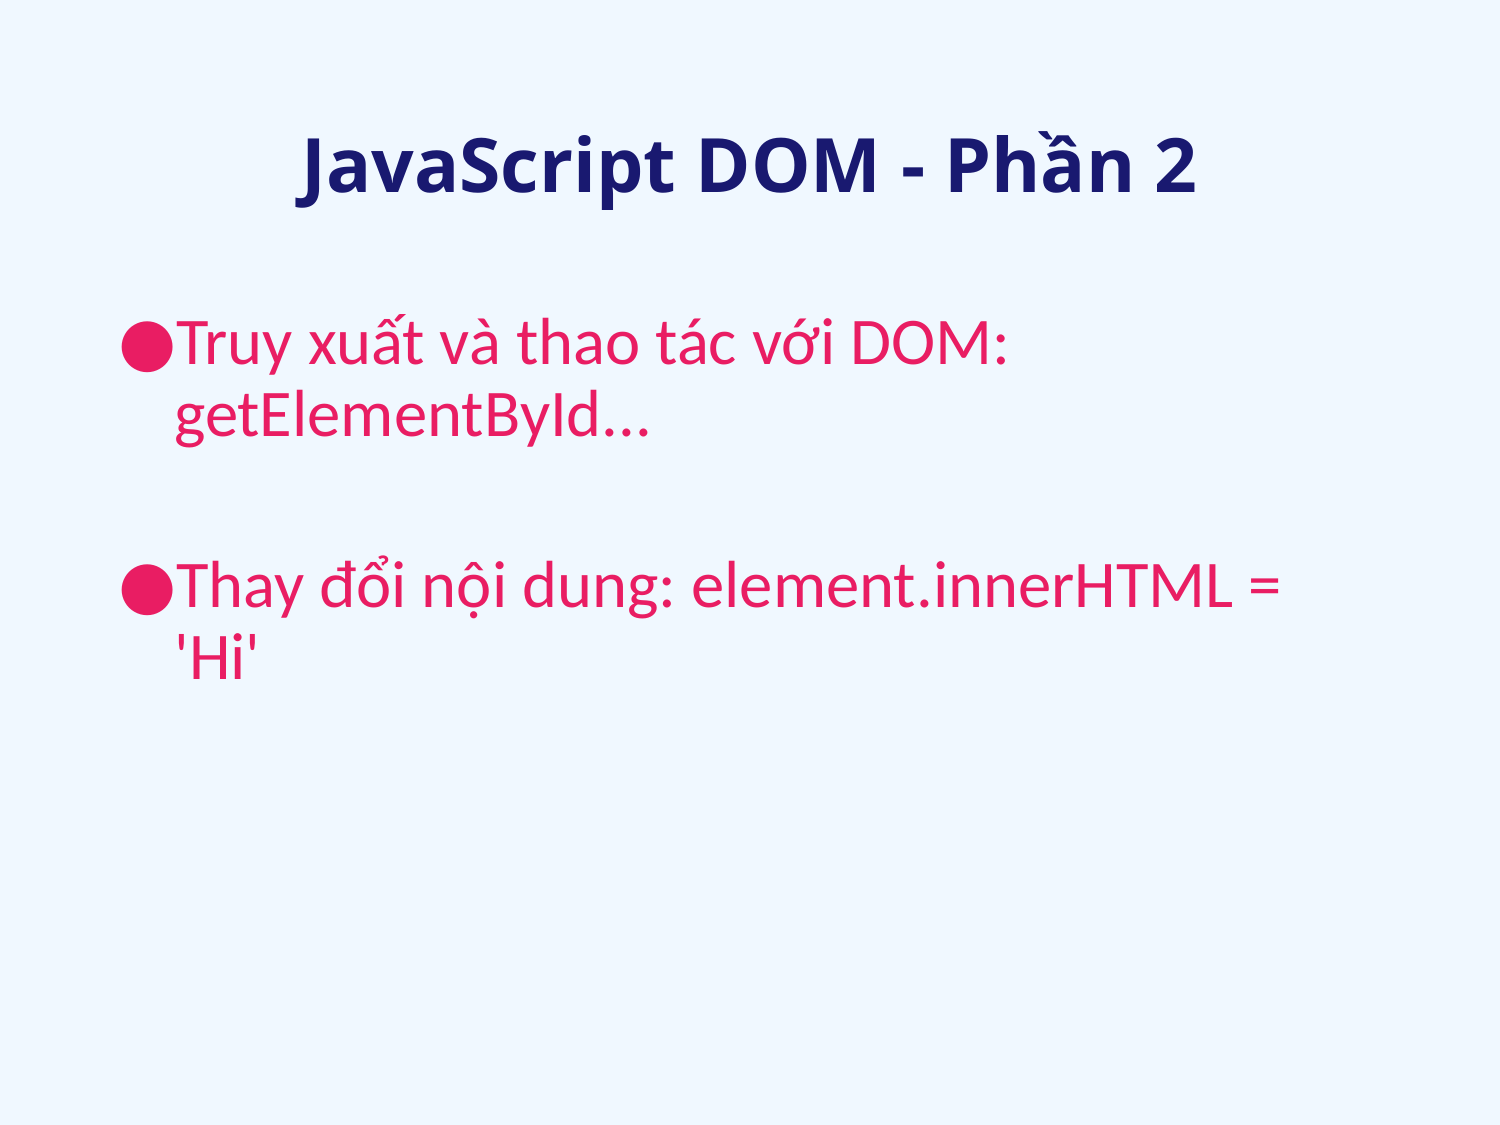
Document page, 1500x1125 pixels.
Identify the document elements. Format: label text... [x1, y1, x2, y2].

list Truy xuất và thao tác với DOM: getElementById... Thay đổi nội dung: element.innerHTML = 'Hi' [103, 299, 1397, 1014]
title JavaScript DOM - Phần 2 [103, 59, 1397, 278]
